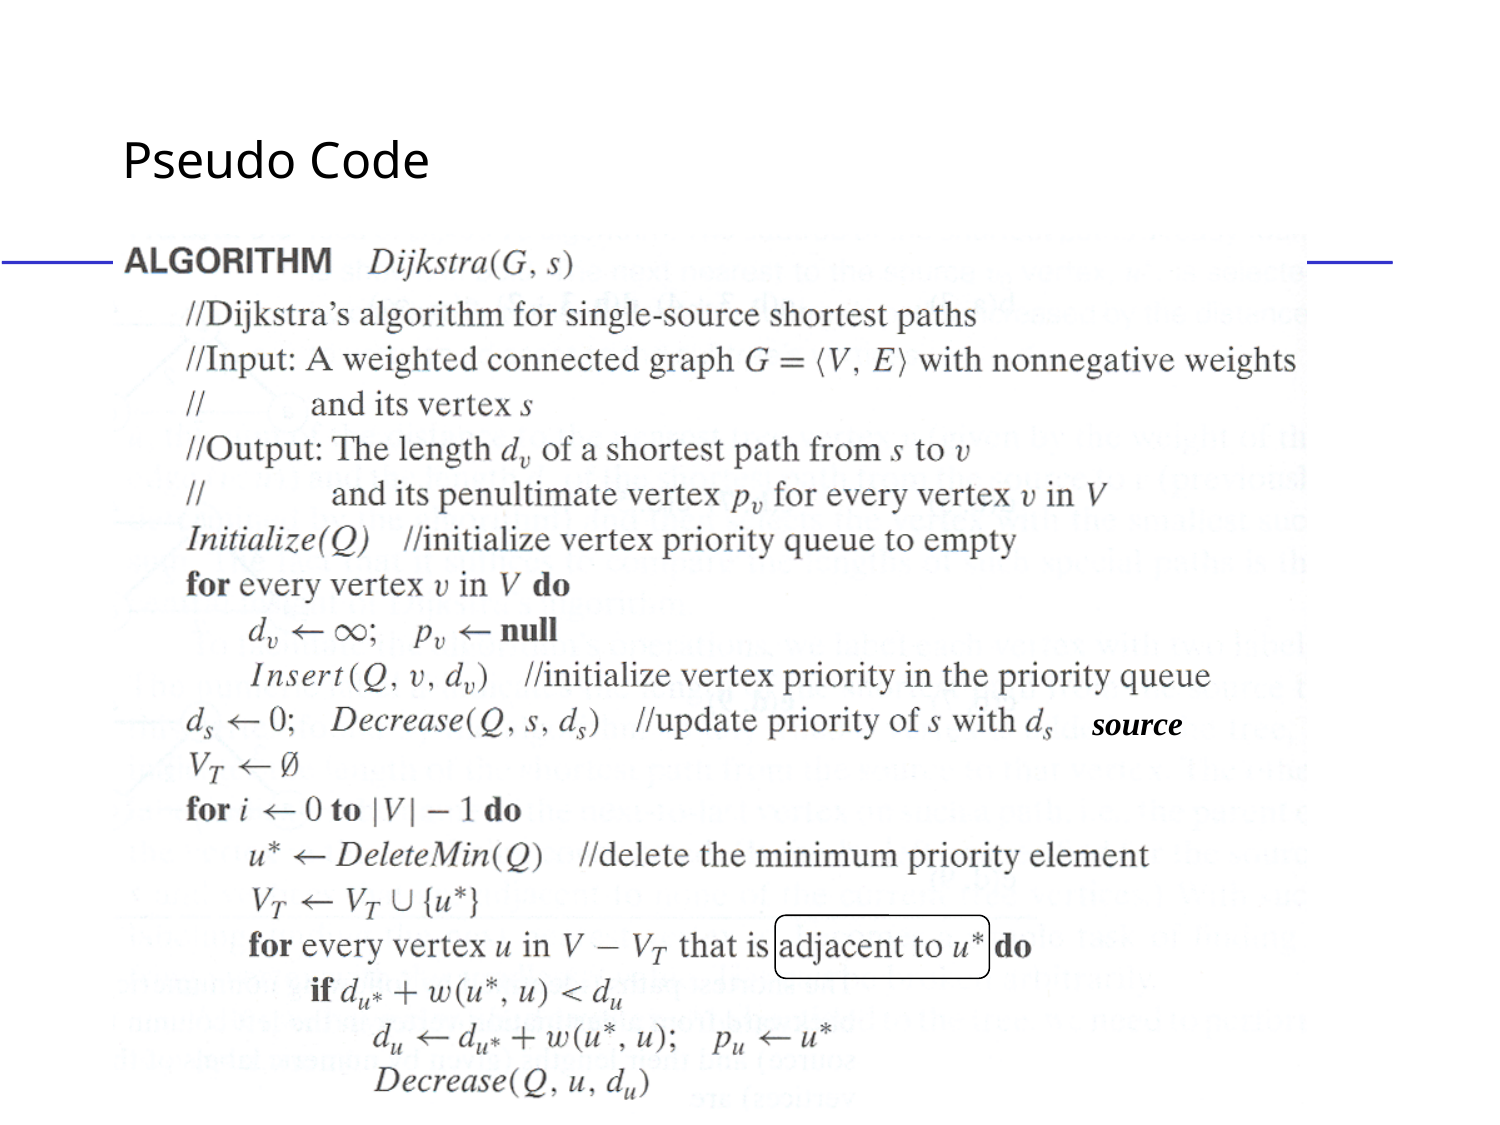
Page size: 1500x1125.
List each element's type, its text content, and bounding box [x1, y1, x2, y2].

title Pseudo Code [107, 58, 1383, 197]
picture [113, 234, 1308, 1115]
